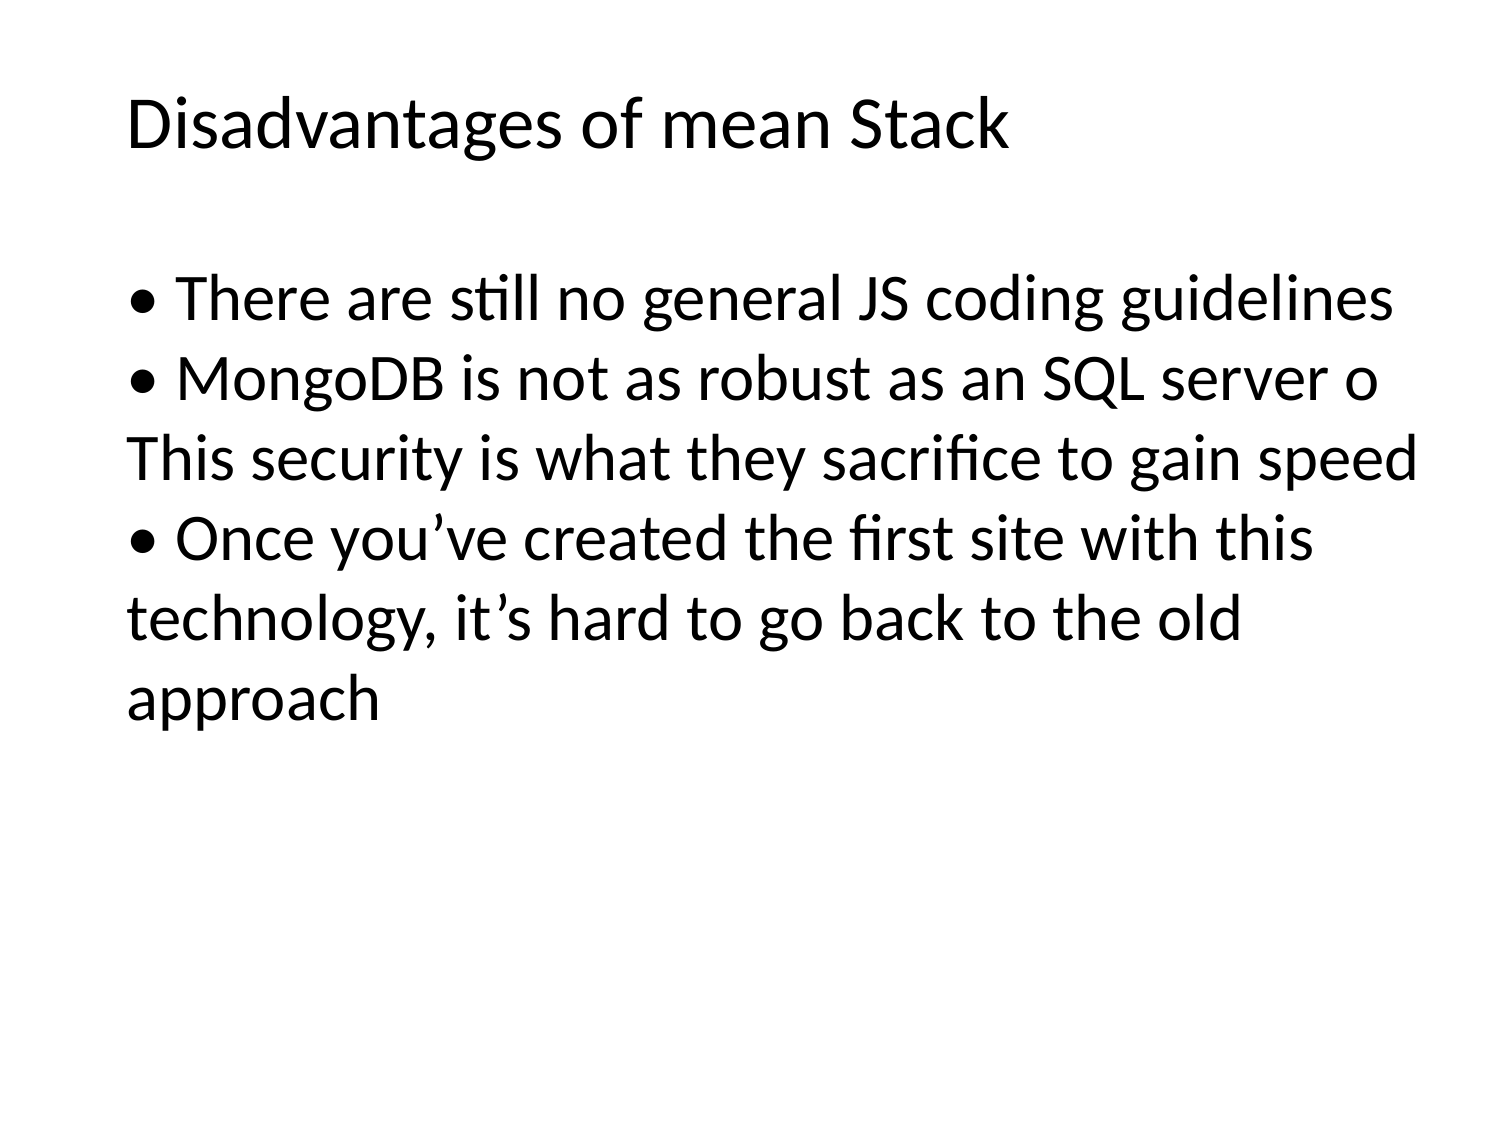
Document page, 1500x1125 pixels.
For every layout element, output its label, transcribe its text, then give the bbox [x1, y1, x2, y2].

text_box Disadvantages of mean Stack • There are still no general JS coding guidelines • MongoDB is not as robust as an SQL server o This security is what they sacrifice to gain speed • Once you’ve created the first site with this technology, it’s hard to go back to the old approach [112, 66, 1459, 741]
